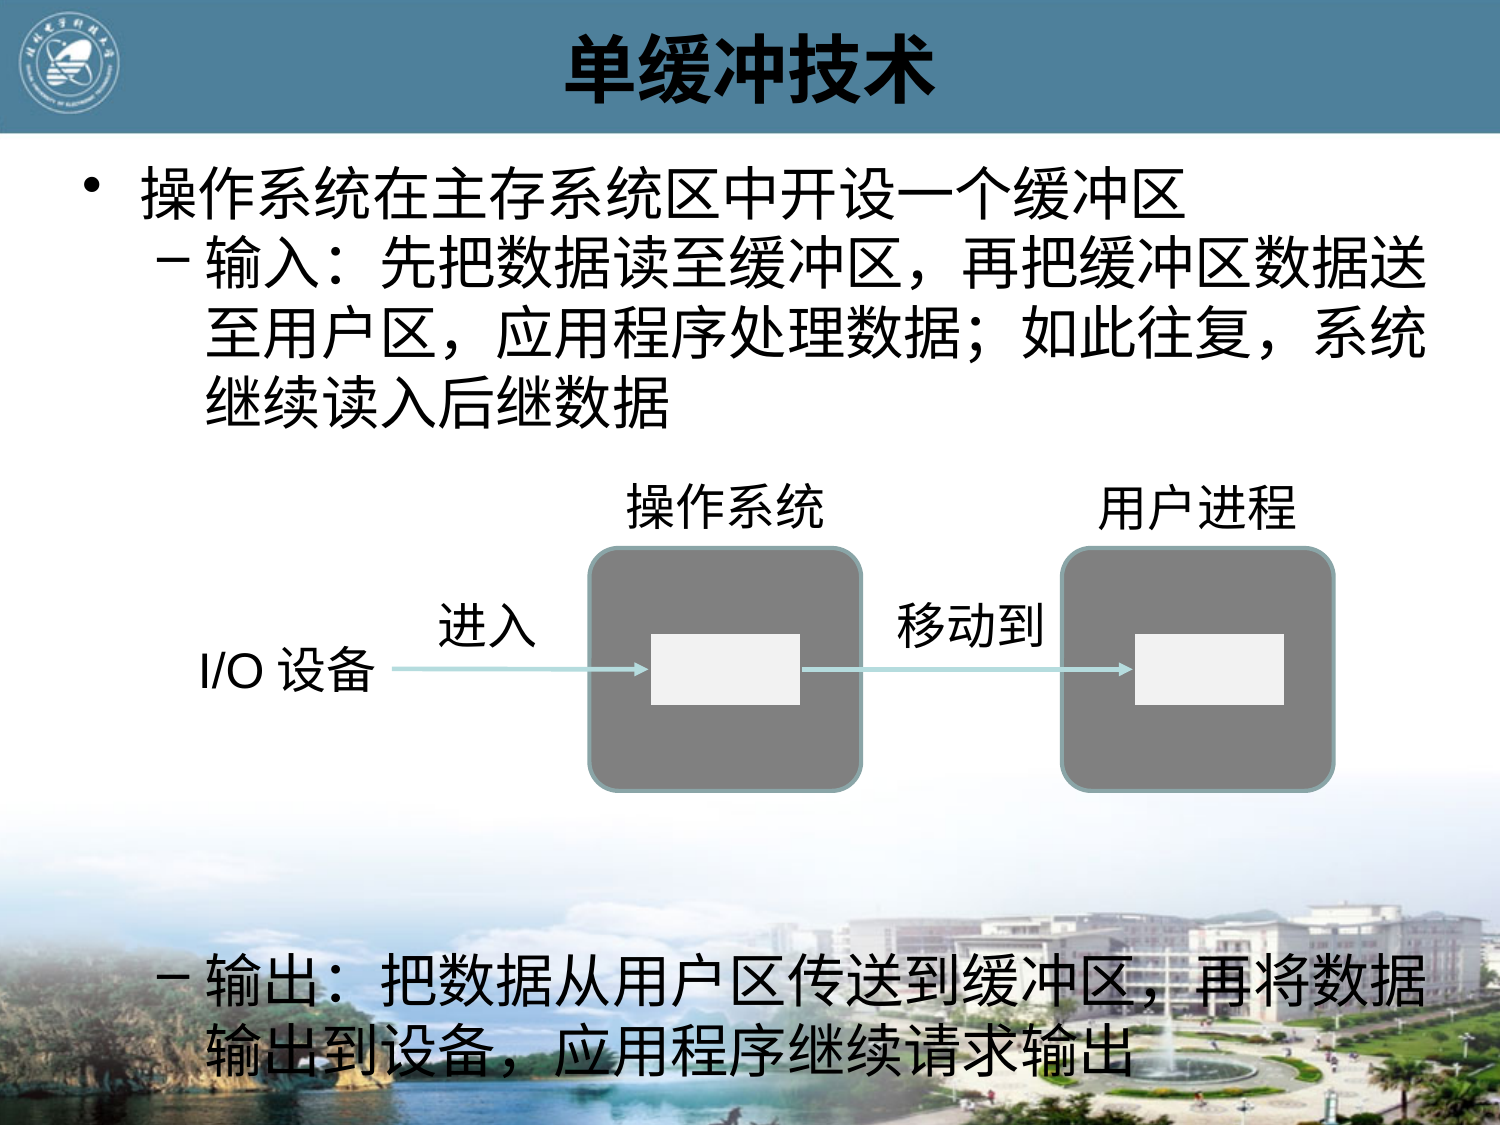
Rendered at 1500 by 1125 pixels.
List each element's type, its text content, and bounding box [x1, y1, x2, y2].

title 单缓冲技术 [74, 0, 1426, 136]
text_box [182, 467, 1334, 792]
list 操作系统在主存系统区中开设一个缓冲区 输入：先把数据读至缓冲区，再把缓冲区数据送至用户区，应用程序处理数据；如此往复，系统继续读入后继数据 输出：把数据从用户区传送到缓冲区，再将数据输出到设备，应用程序继续请求输出 [67, 148, 1500, 1008]
picture [0, 0, 1500, 1125]
